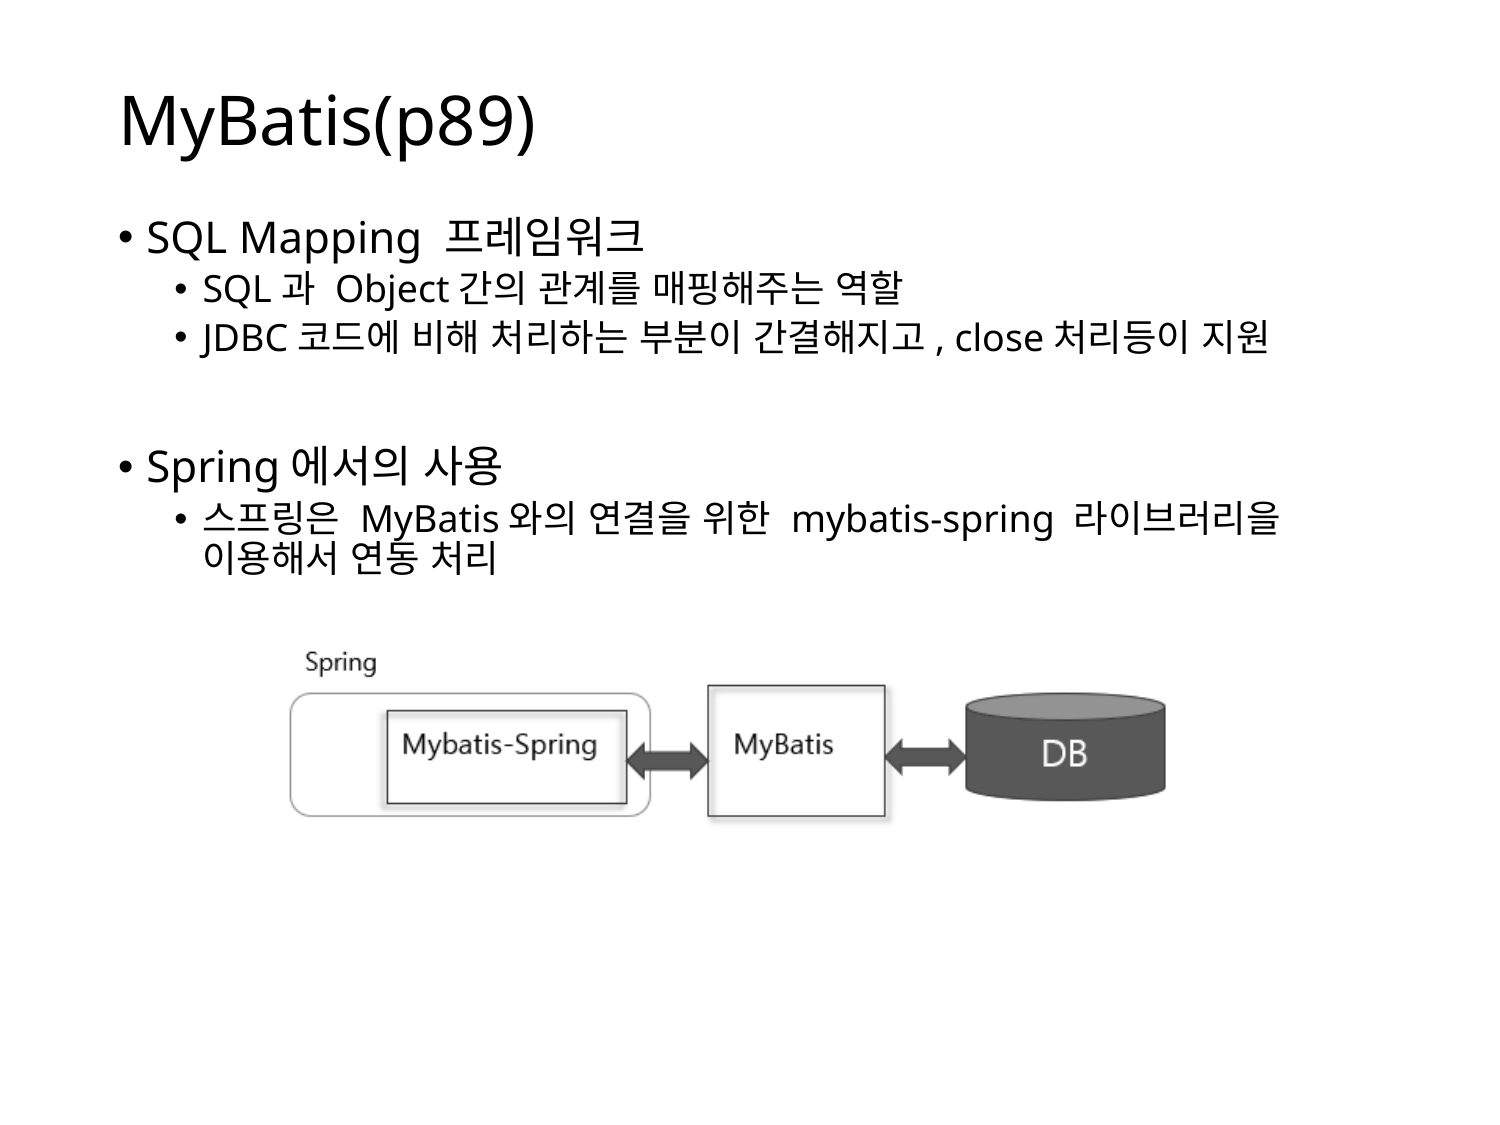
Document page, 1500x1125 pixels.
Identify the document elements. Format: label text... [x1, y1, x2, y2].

list SQL Mapping 프레임워크 SQL과 Object간의 관계를 매핑해주는 역할 JDBC코드에 비해 처리하는 부분이 간결해지고, close처리등이 지원 Spring에서의 사용 스프링은 MyBatis와의 연결을 위한 mybatis-spring 라이브러리을 이용해서 연동 처리 [103, 208, 1397, 1014]
picture [243, 630, 1205, 836]
title MyBatis(p89) [103, 59, 1397, 188]
